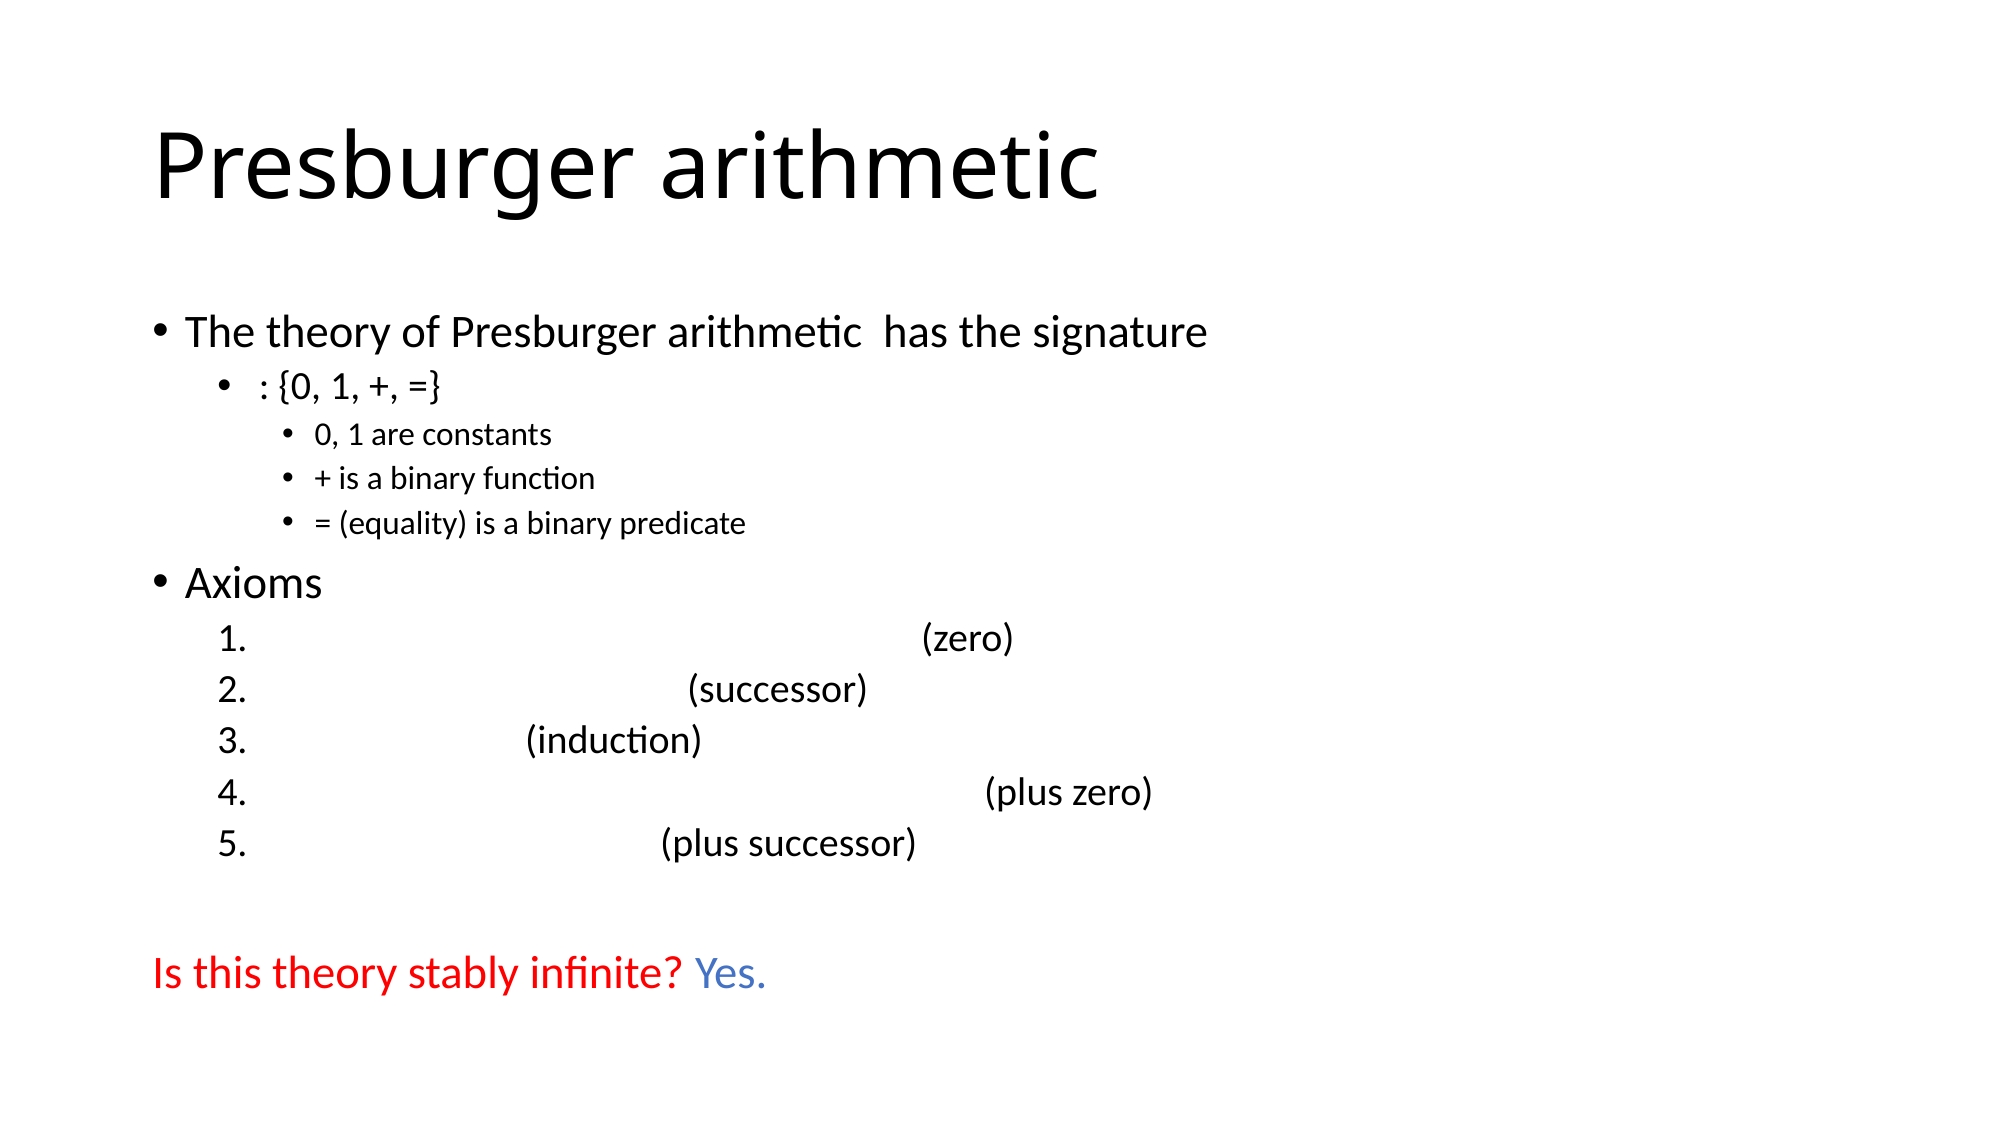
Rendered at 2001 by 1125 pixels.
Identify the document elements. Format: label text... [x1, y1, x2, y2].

title Presburger arithmetic [137, 59, 1863, 278]
